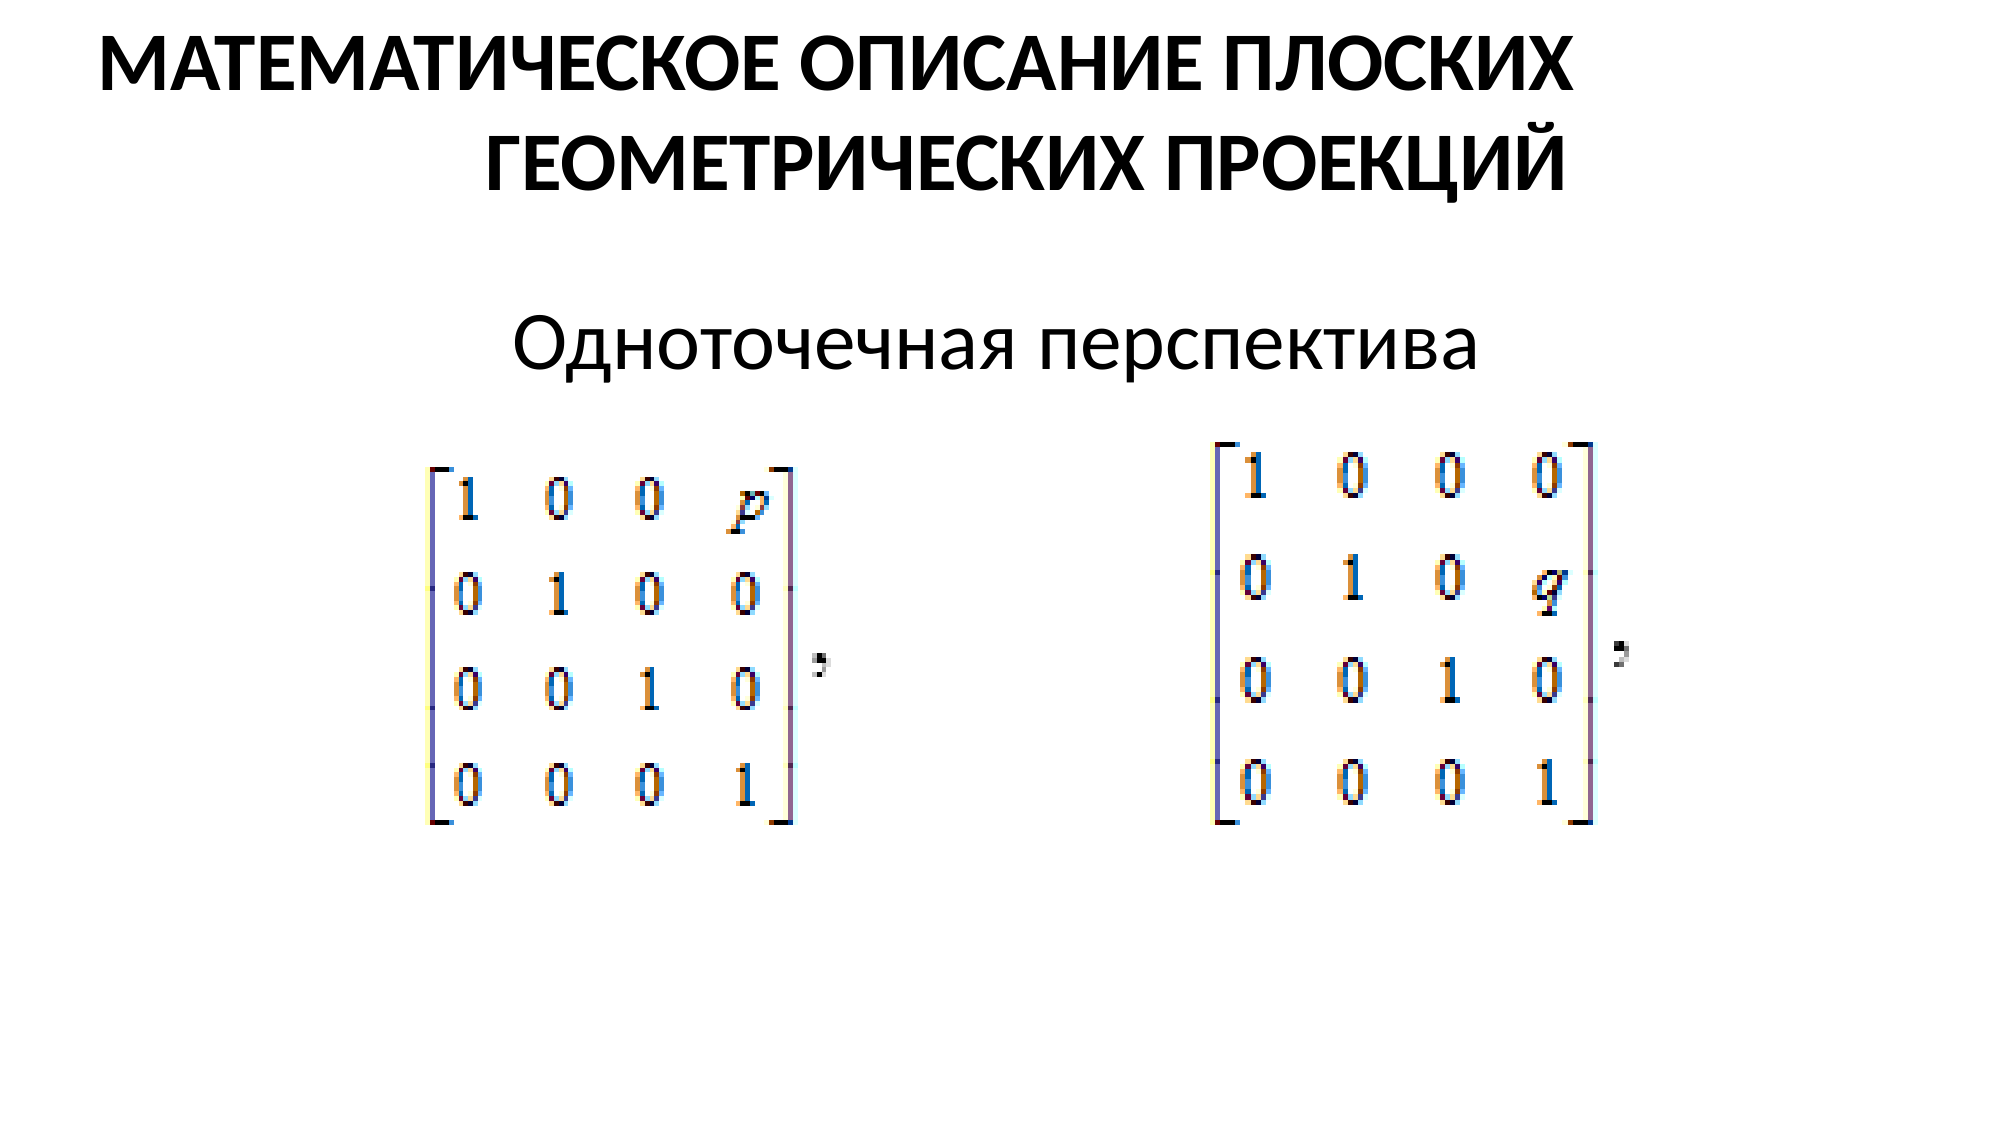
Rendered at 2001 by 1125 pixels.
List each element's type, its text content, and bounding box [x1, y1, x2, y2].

text_box Одноточечная перспектива [319, 278, 1676, 394]
picture [373, 395, 846, 892]
text_box МАТЕМАТИЧЕСКОЕ ОПИСАНИЕ ПЛОСКИХ ГЕОМЕТРИЧЕСКИХ ПРОЕКЦИЙ [82, 0, 1971, 215]
picture [1159, 366, 1655, 892]
